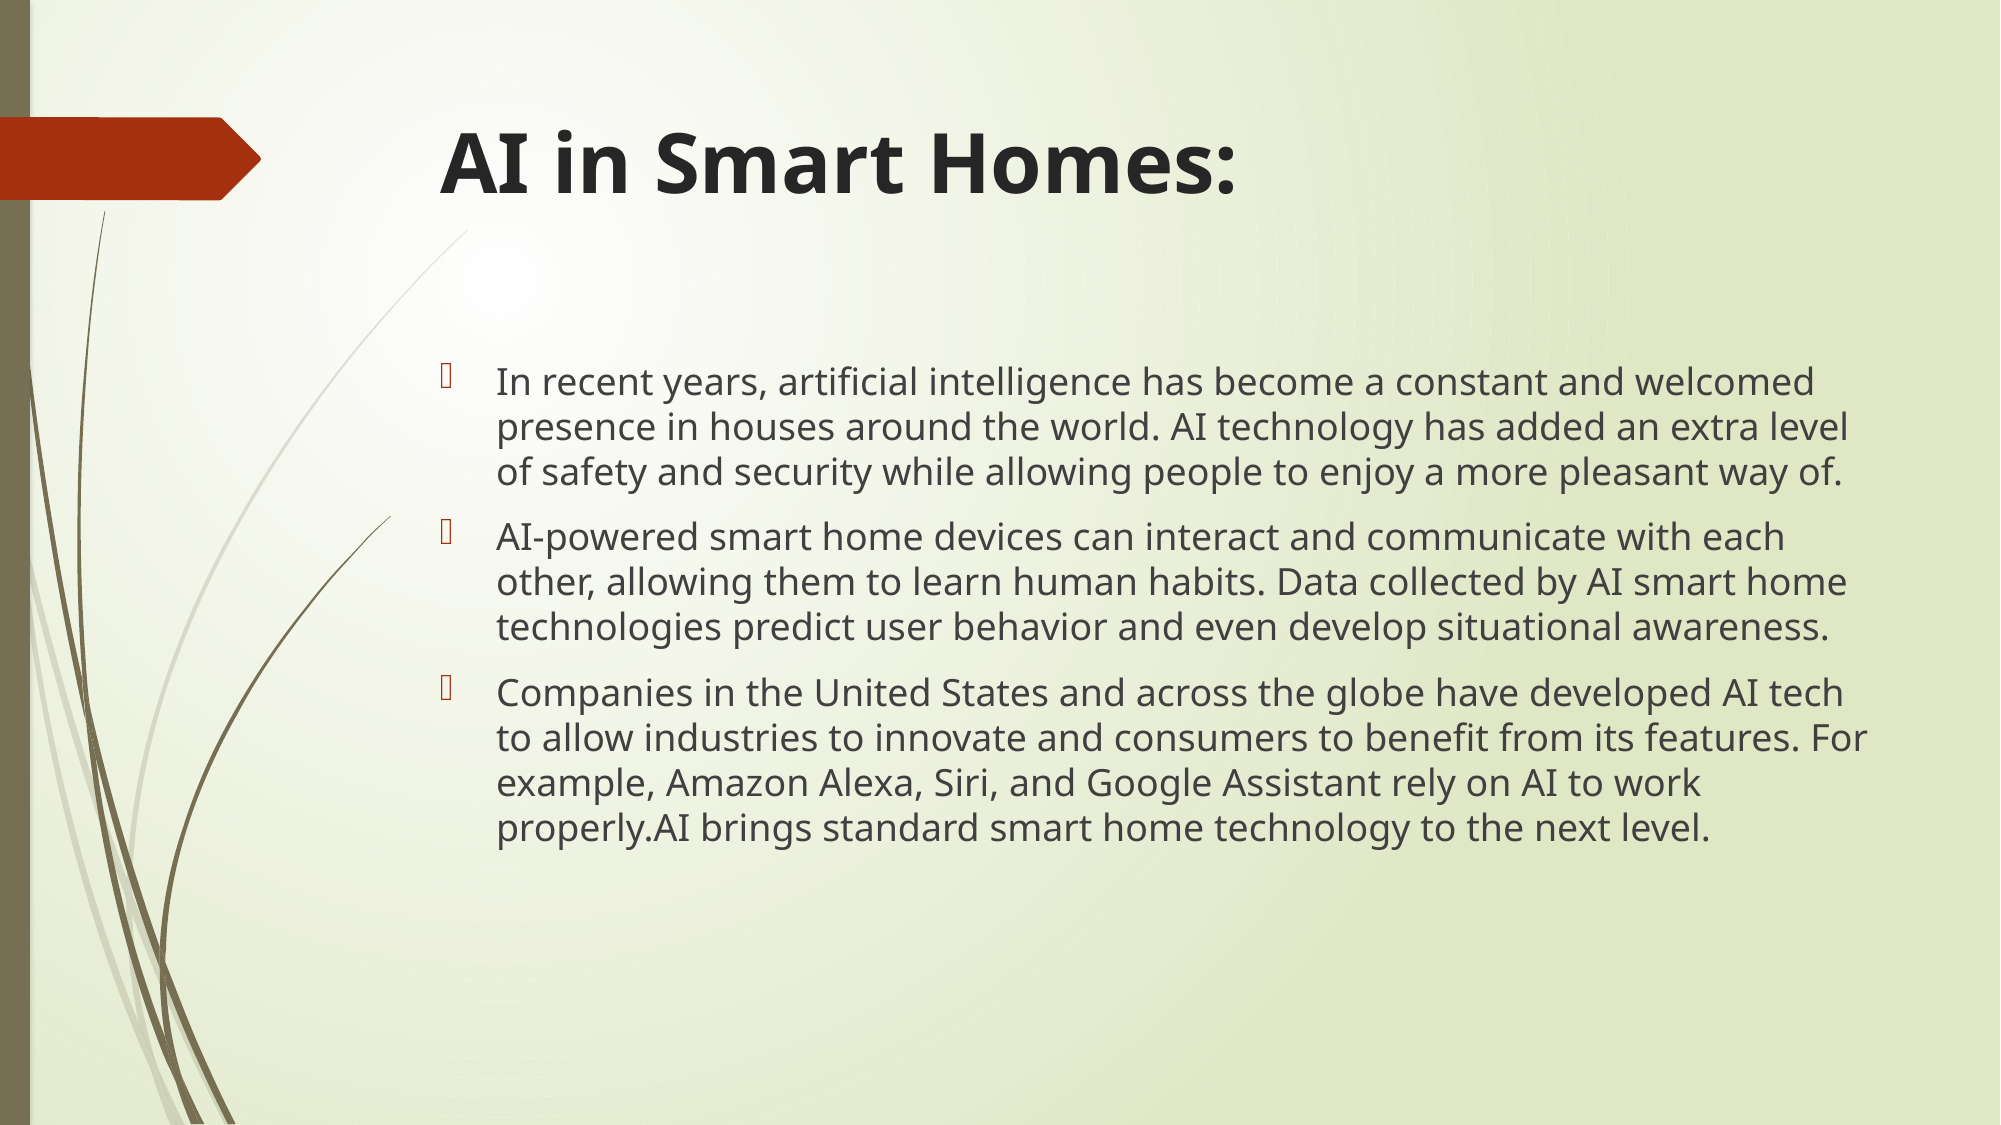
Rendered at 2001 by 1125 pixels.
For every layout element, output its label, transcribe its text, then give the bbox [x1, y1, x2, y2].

title AI in Smart Homes: [425, 102, 1888, 313]
list In recent years, artificial intelligence has become a constant and welcomed presence in houses around the world. AI technology has added an extra level of safety and security while allowing people to enjoy a more pleasant way of. AI-powered smart home devices can interact and communicate with each other, allowing them to learn human habits. Data collected by AI smart home technologies predict user behavior and even develop situational awareness. Companies in the United States and across the globe have developed AI tech to allow industries to innovate and consumers to benefit from its features. For example, Amazon Alexa, Siri, and Google Assistant rely on AI to work properly.AI brings standard smart home technology to the next level. [424, 350, 1888, 970]
